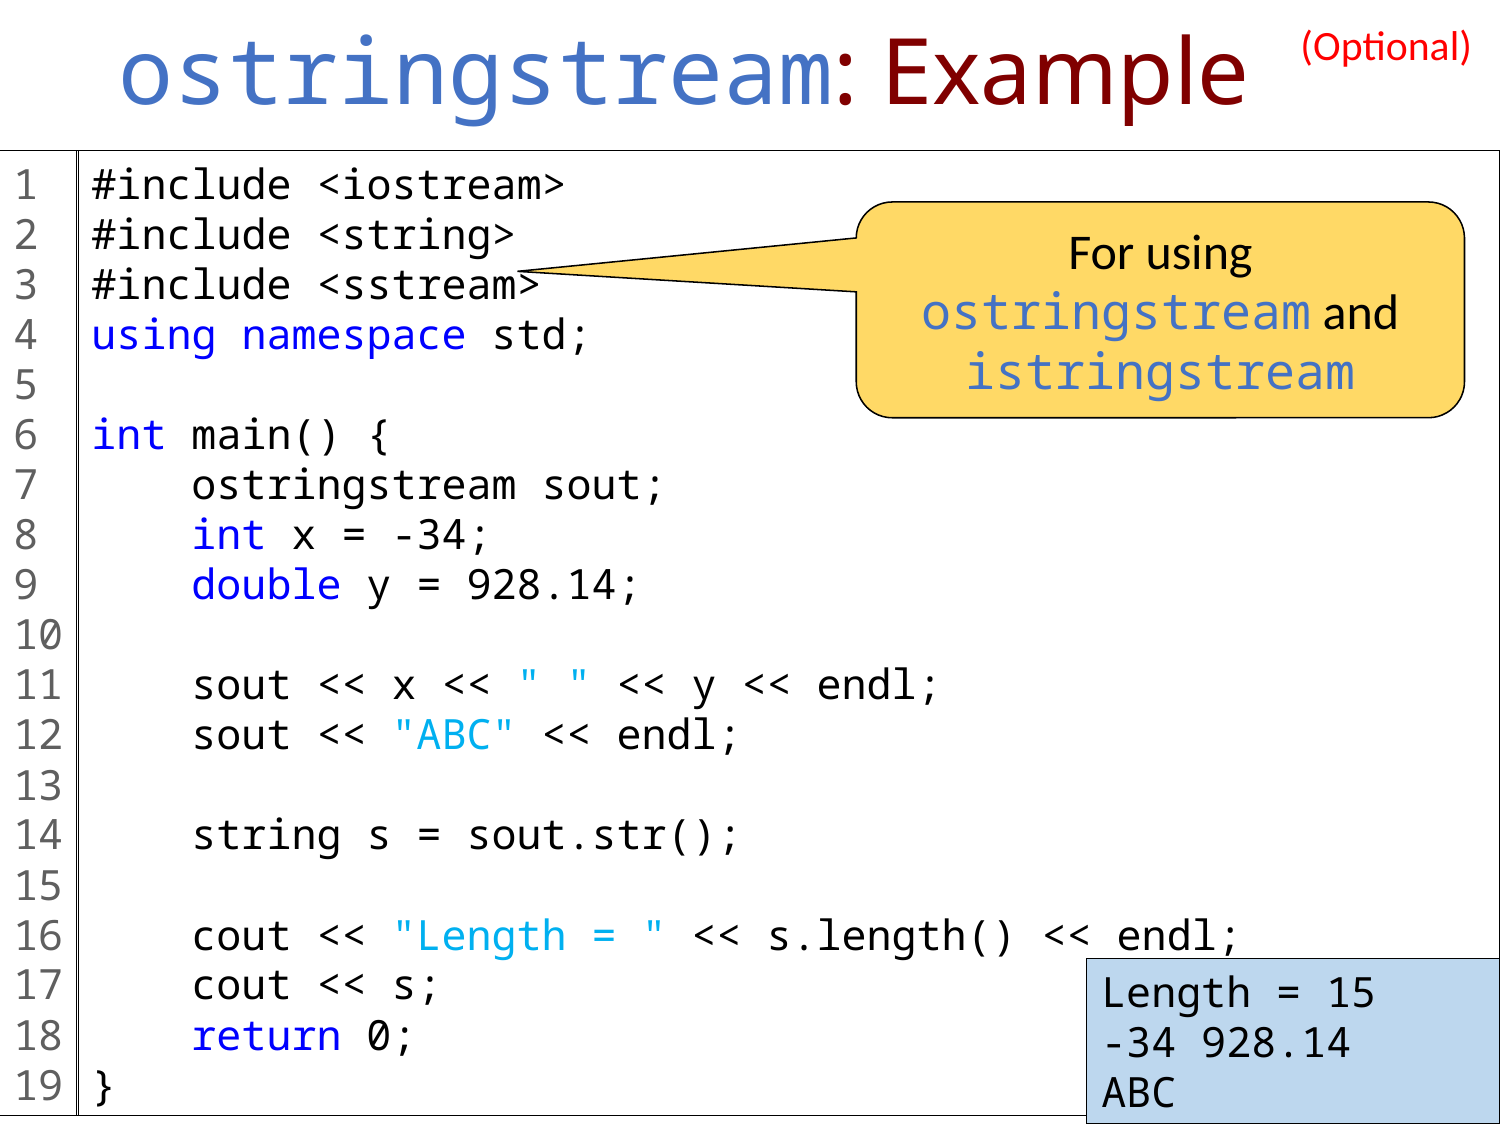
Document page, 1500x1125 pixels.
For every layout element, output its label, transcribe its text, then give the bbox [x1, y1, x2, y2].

text_box 1 2 3 4 5 6 7 8 9 10 11 12 13 14 15 16 17 18 19 [0, 150, 76, 1116]
text_box Length = 15 -34 928.14 ABC [1086, 958, 1500, 1124]
text_box #include <iostream> #include <string> #include <sstream> using namespace std; int main() { ostringstream sout; int x = -34; double y = 928.14; sout << x << " " << y << endl; sout << "ABC" << endl; string s = sout.str(); cout << "Length = " << s.length() << endl; cout << s; return 0; } [76, 150, 1500, 1116]
title ostringstream: Example [103, 0, 1397, 150]
text_box (Optional) [1285, 11, 1488, 77]
text_box For using ostringstream and istringstream [517, 200, 1466, 419]
